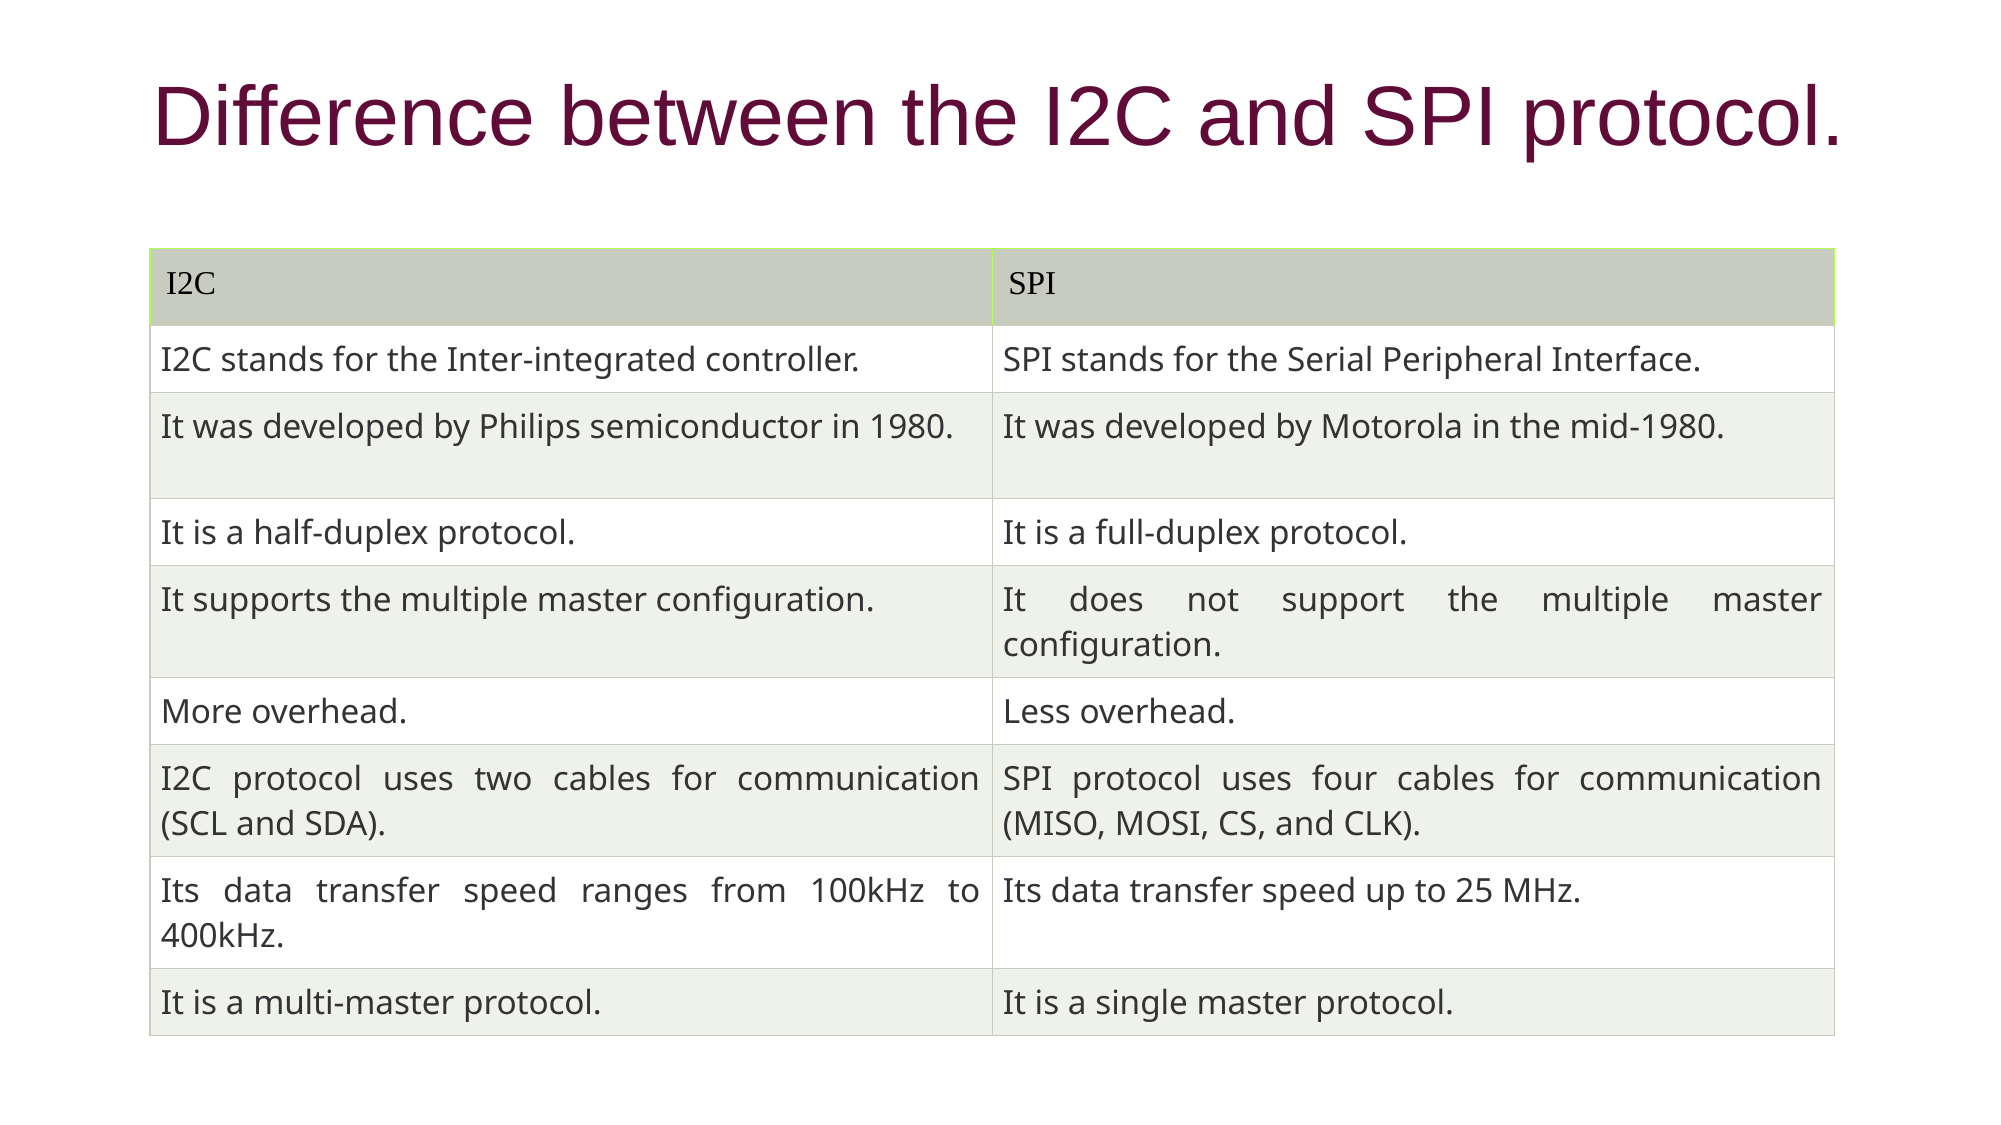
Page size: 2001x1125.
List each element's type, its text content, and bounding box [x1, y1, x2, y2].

table_cell SPI stands for the Serial Peripheral Interface. [993, 326, 1834, 392]
table_cell SPI protocol uses four cables for communication (MISO, MOSI, CS, and CLK). [993, 745, 1834, 856]
table_header I2C [151, 249, 992, 325]
table_cell It is a half-duplex protocol. [151, 499, 992, 565]
table_cell It supports the multiple master configuration. [151, 566, 992, 677]
table_cell I2C stands for the Inter-integrated controller. [151, 326, 992, 392]
table_cell It is a multi-master protocol. [151, 969, 992, 1035]
table_cell It is a single master protocol. [993, 969, 1834, 1035]
table_cell It was developed by Philips semiconductor in 1980. [151, 393, 992, 498]
table_cell It was developed by Motorola in the mid-1980. [993, 393, 1834, 498]
table_header SPI [993, 249, 1834, 325]
table_cell Less overhead. [993, 678, 1834, 744]
table_cell It does not support the multiple master configuration. [993, 566, 1834, 677]
title Difference between the I2C and SPI protocol. [137, 59, 1863, 278]
table_cell I2C protocol uses two cables for communication (SCL and SDA). [151, 745, 992, 856]
table_cell More overhead. [151, 678, 992, 744]
table_cell Its data transfer speed ranges from 100kHz to 400kHz. [151, 857, 992, 968]
table_cell It is a full-duplex protocol. [993, 499, 1834, 565]
table_cell Its data transfer speed up to 25 MHz. [993, 857, 1834, 968]
